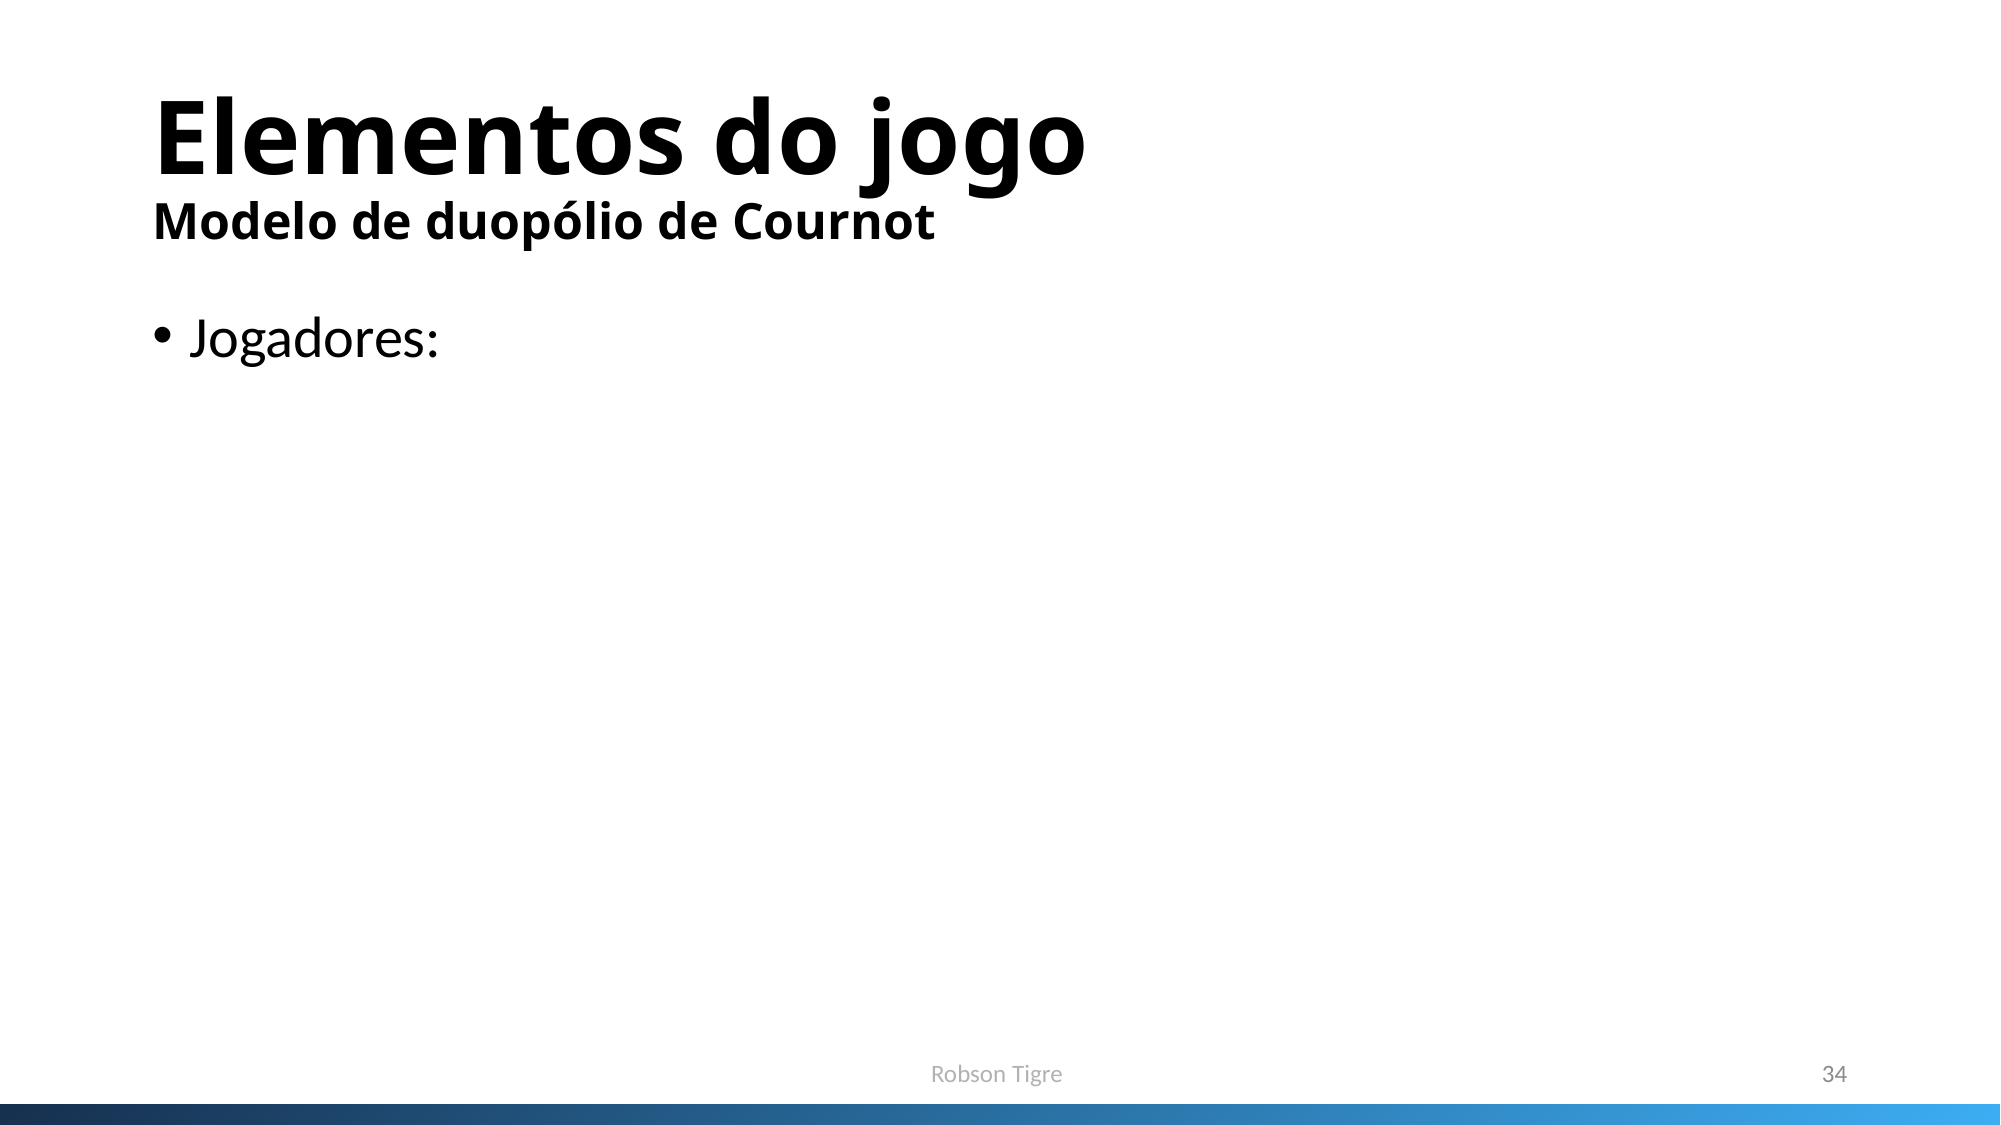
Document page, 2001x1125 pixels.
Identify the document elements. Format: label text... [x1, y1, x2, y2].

slide_number 34 [1412, 1042, 1863, 1103]
footer Robson Tigre [662, 1042, 1338, 1103]
title Elementos do jogo Modelo de duopólio de Cournot [137, 59, 1863, 278]
